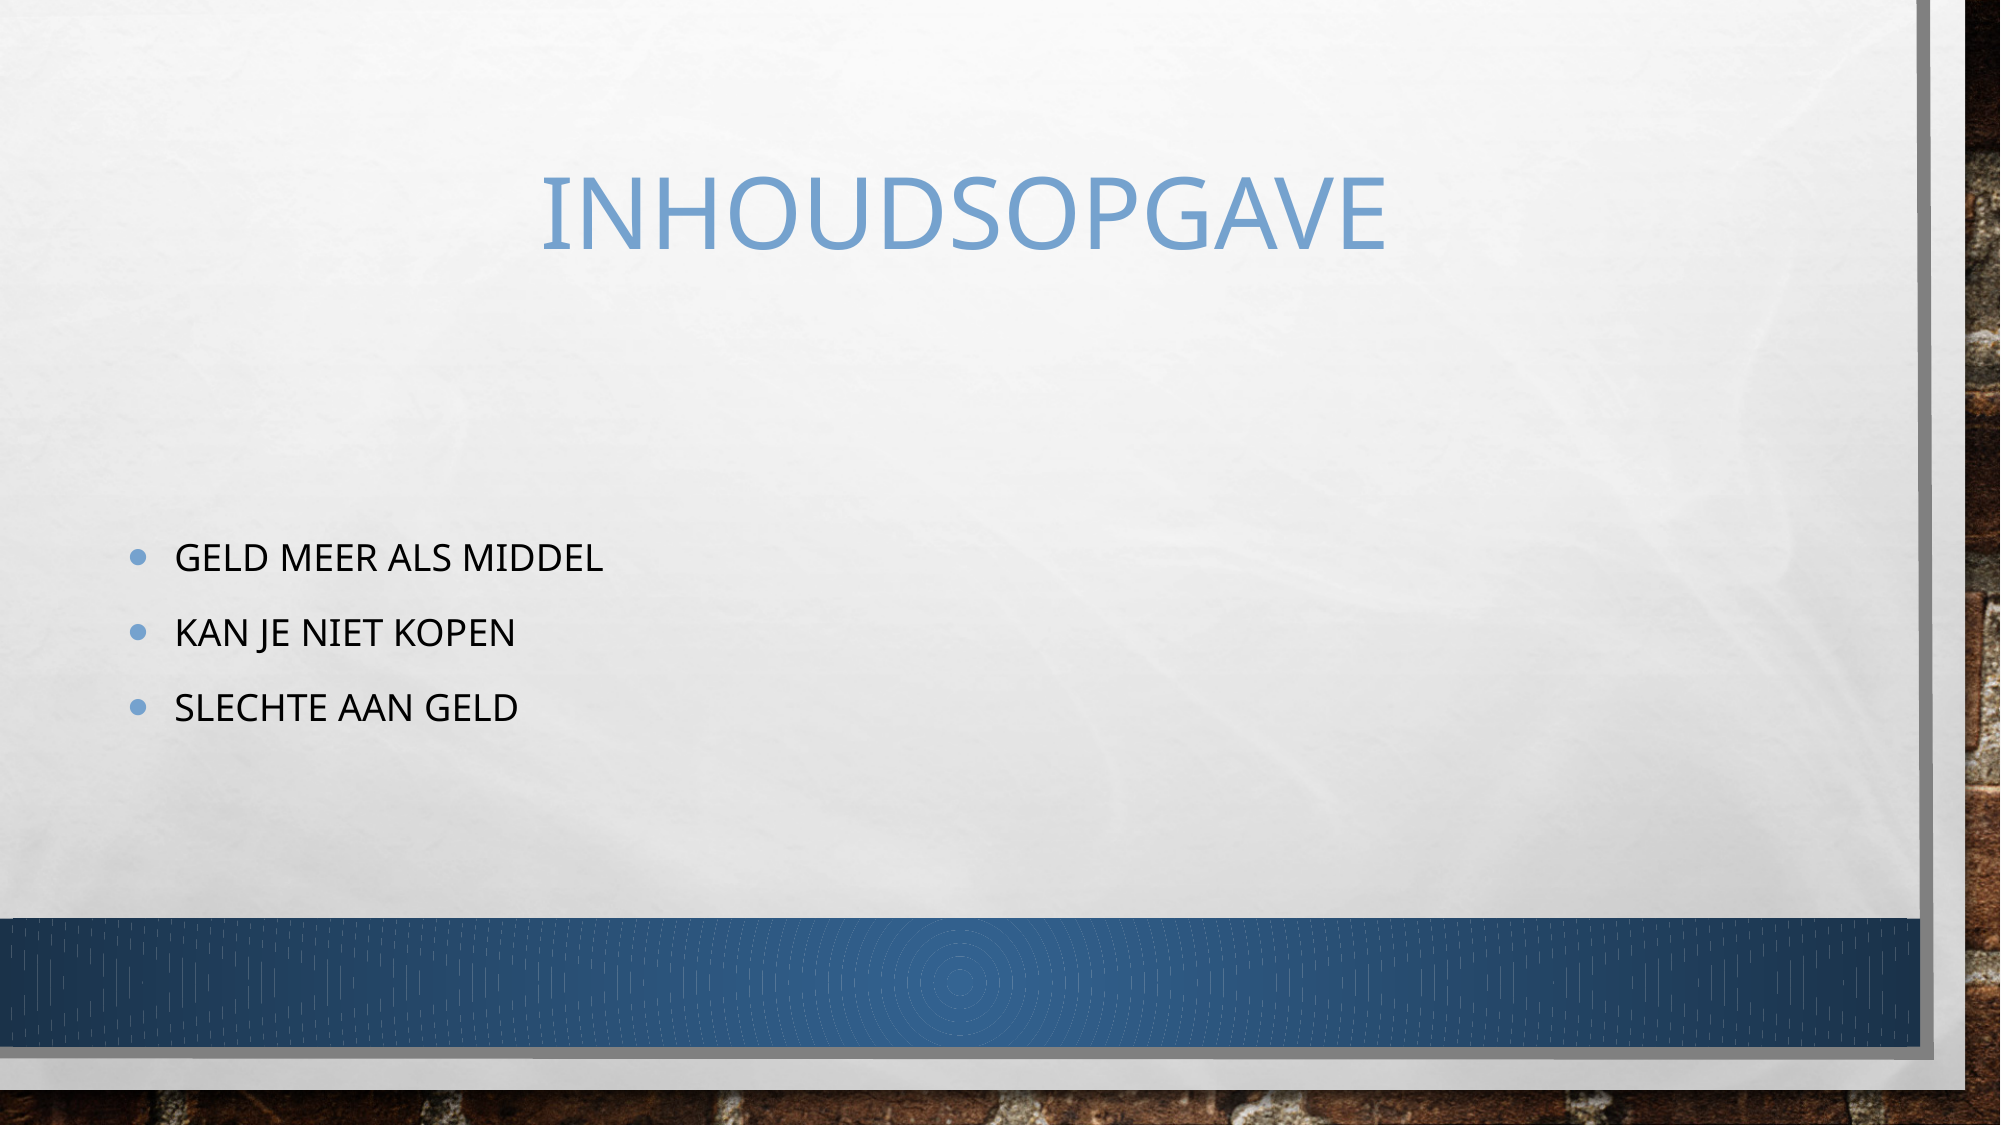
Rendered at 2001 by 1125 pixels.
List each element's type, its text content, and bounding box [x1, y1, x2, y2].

title inhoudsopgave [112, 112, 1818, 322]
list Geld meer als middel Kan je niet kopen Slechte aan geld [112, 380, 1818, 883]
picture [0, 0, 2000, 1125]
